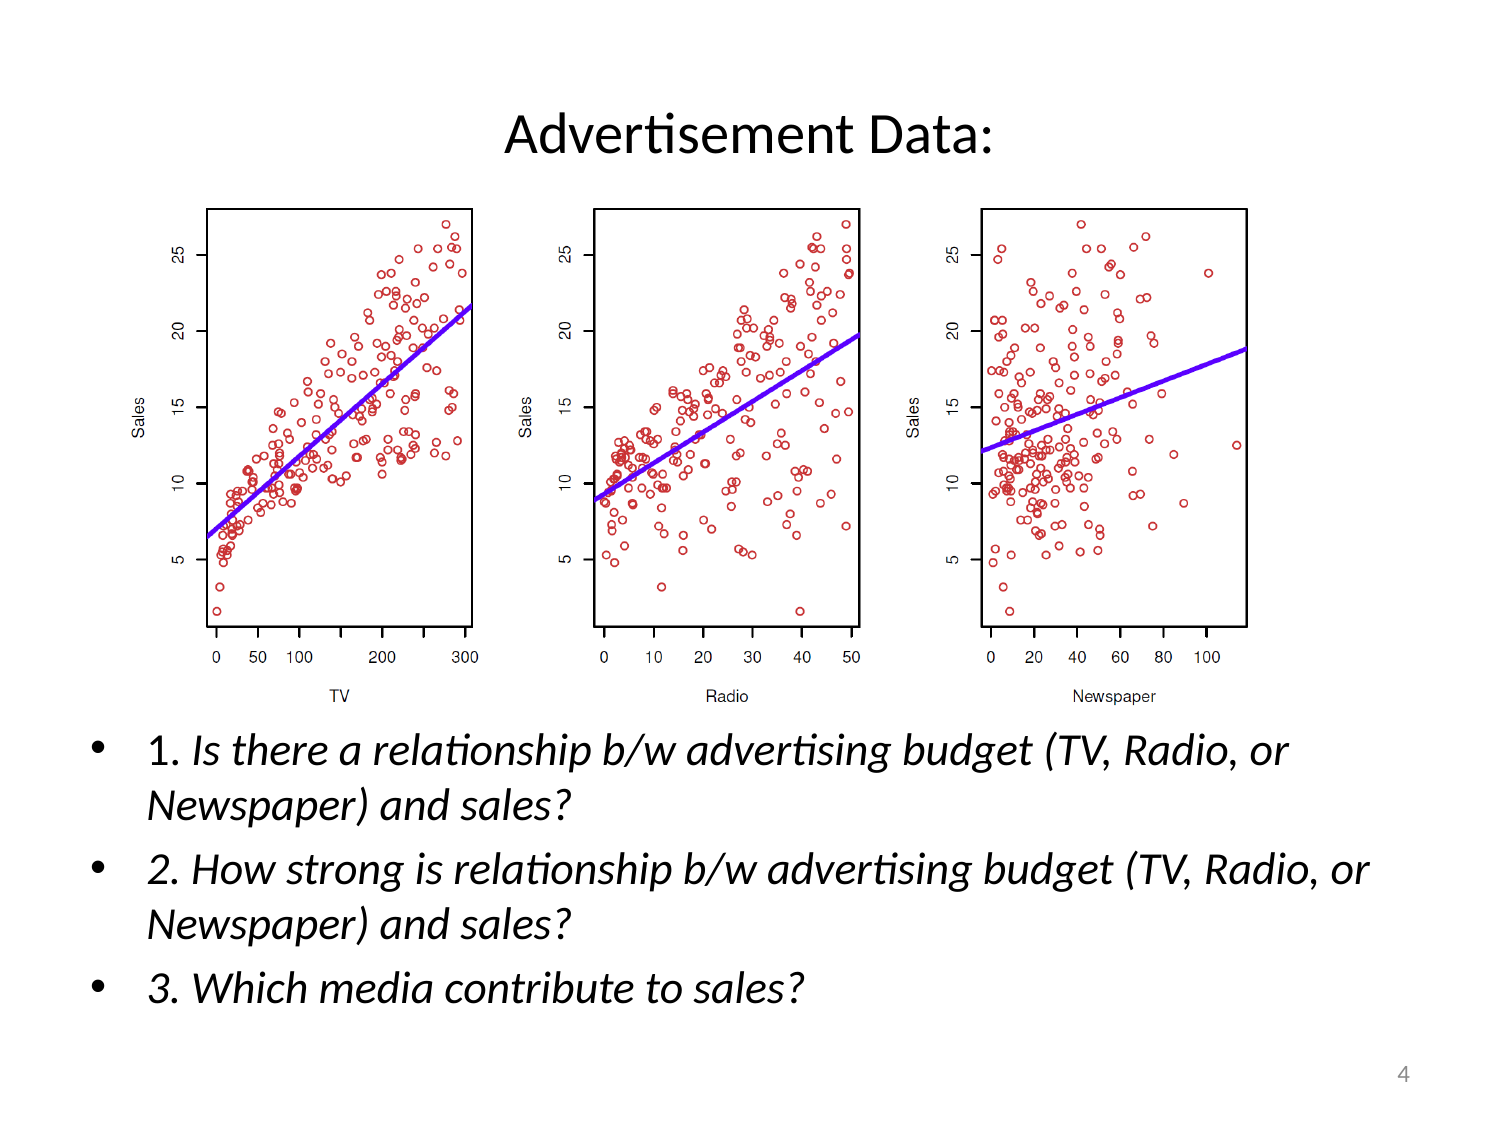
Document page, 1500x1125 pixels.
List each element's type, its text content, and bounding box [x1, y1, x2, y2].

slide_number 4 [1074, 1042, 1425, 1103]
picture [128, 203, 1254, 713]
list 1. Is there a relationship b/w advertising budget (TV, Radio, or Newspaper) and sales? 2. How strong is relationship b/w advertising budget (TV, Radio, or Newspaper) and sales? 3. Which media contribute to sales? [75, 712, 1425, 1063]
title Advertisement Data: [75, 87, 1425, 174]
